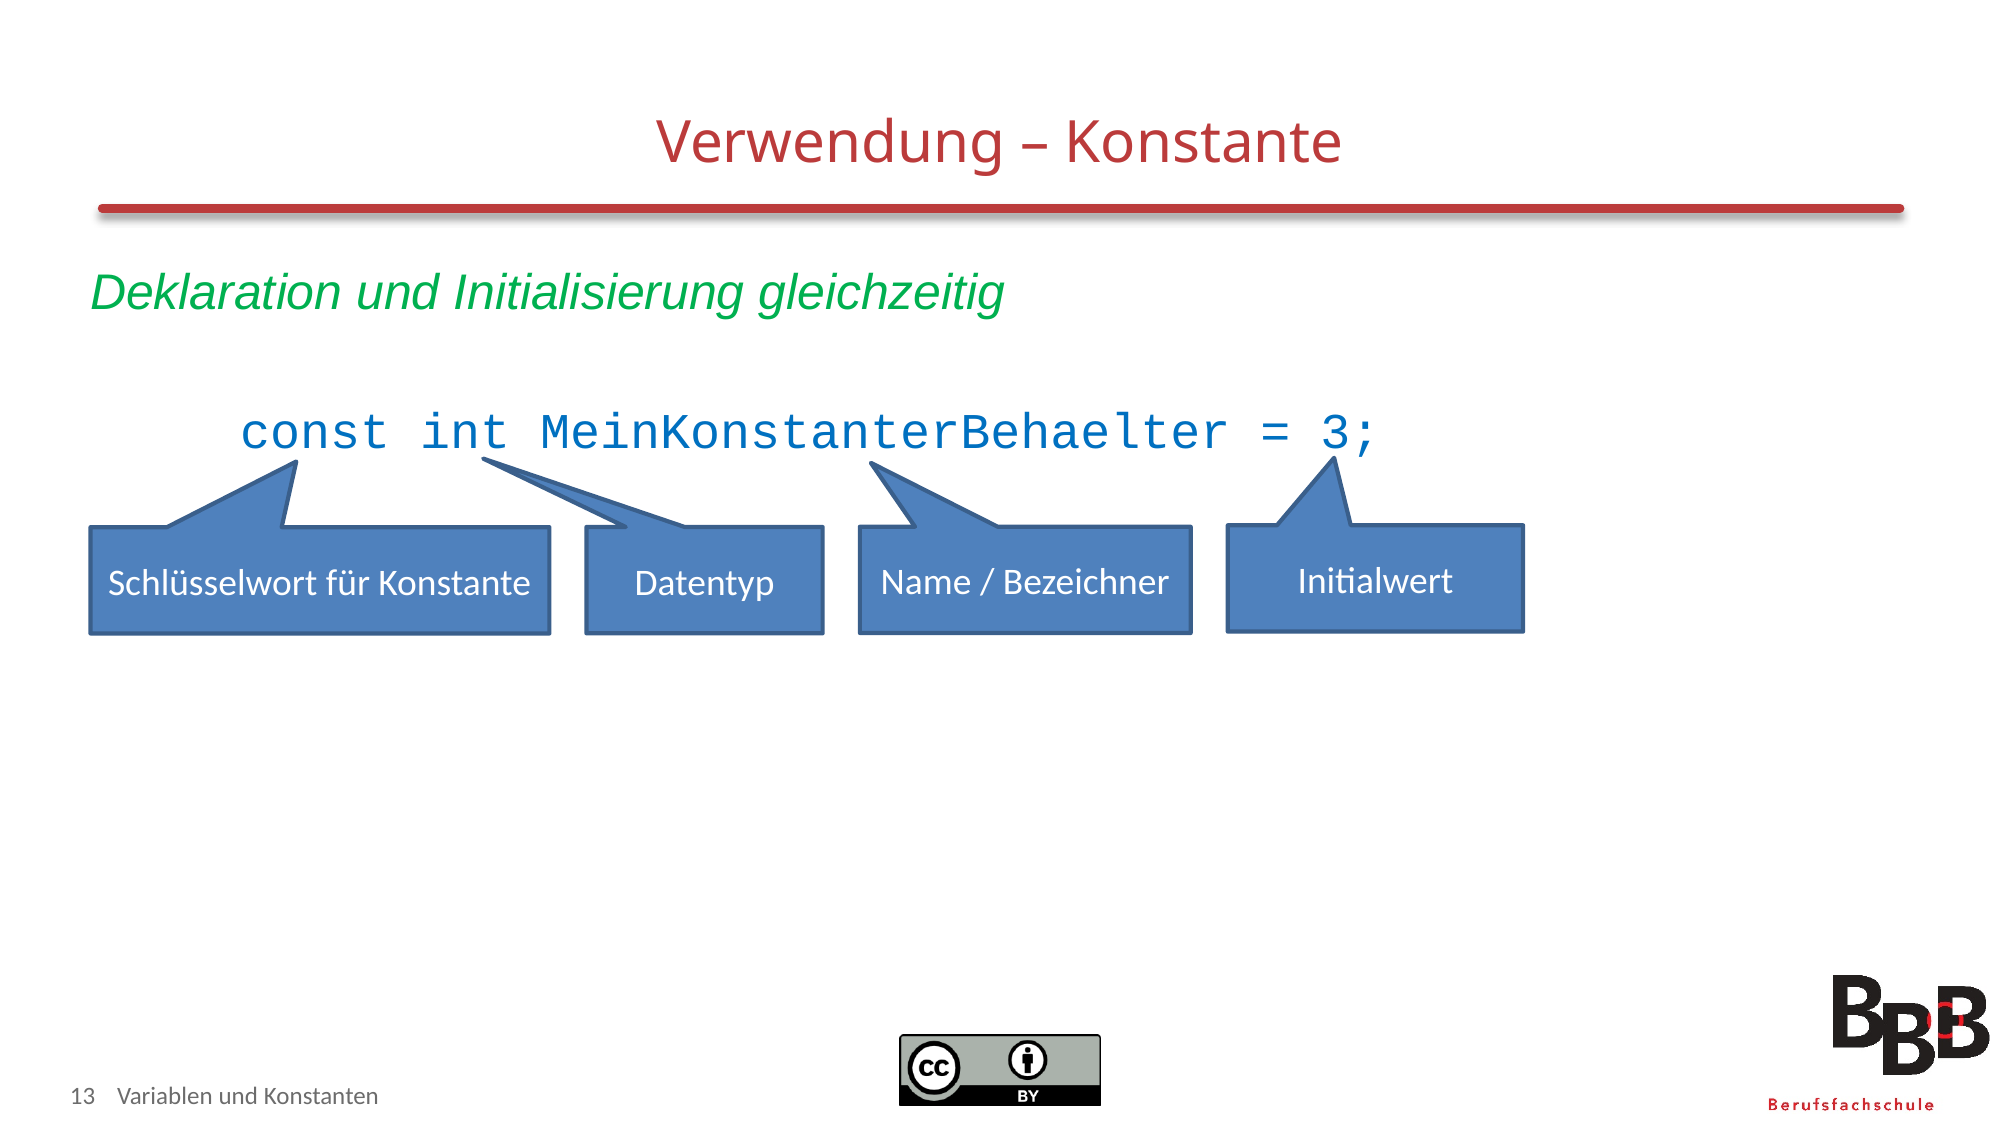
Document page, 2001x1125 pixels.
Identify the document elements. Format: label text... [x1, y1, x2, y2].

text_box Name / Bezeichner [857, 461, 1193, 636]
title Verwendung – Konstante [99, 45, 1900, 233]
picture [899, 1034, 1101, 1106]
slide_number 13 [0, 1065, 111, 1125]
text_box Deklaration und Initialisierung gleichzeitig const int MeinKonstanterBehaelter = 3; [75, 251, 1674, 1024]
picture [1767, 975, 1990, 1114]
text_box Schlüsselwort für Konstante [88, 459, 552, 636]
text_box Initialwert [1225, 455, 1526, 634]
text_box Datentyp [481, 456, 825, 636]
footer Variablen und Konstanten [111, 1065, 736, 1125]
